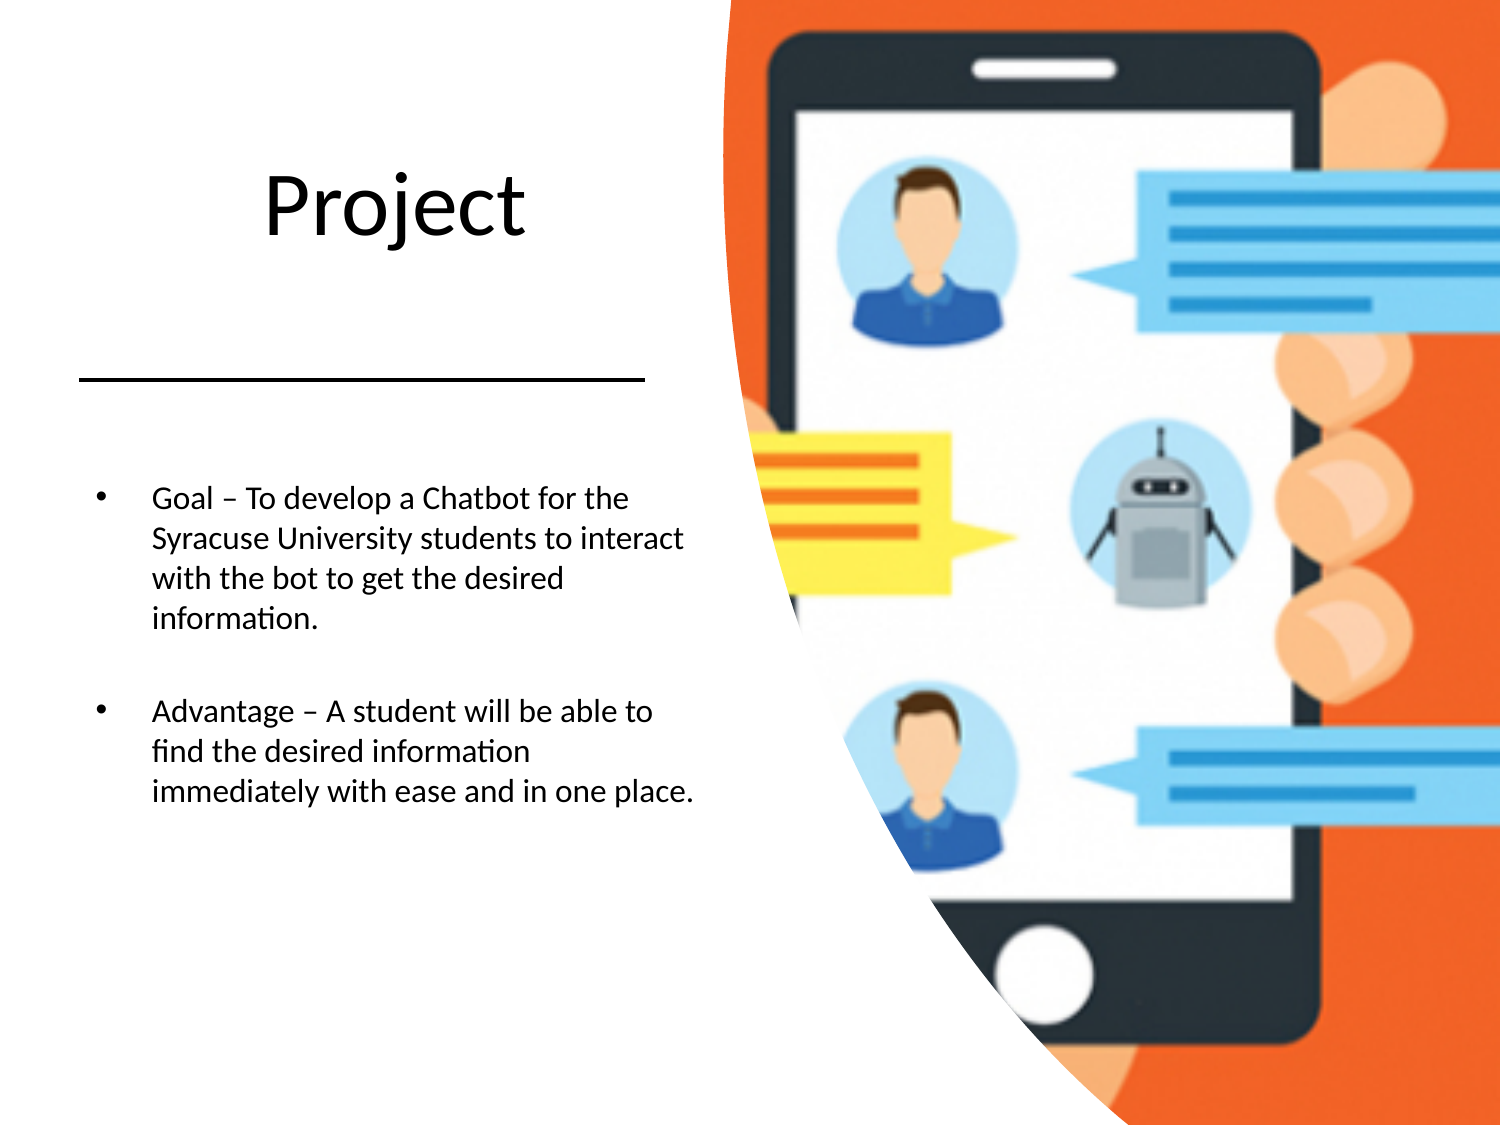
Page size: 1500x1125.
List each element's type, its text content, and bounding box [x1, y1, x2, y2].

title Project [80, 59, 711, 338]
list Goal – To develop a Chatbot for the Syracuse University students to interact with the bot to get the desired information. Advantage – A student will be able to find the desired information immediately with ease and in one place. [80, 422, 711, 991]
picture [722, 0, 1500, 1125]
